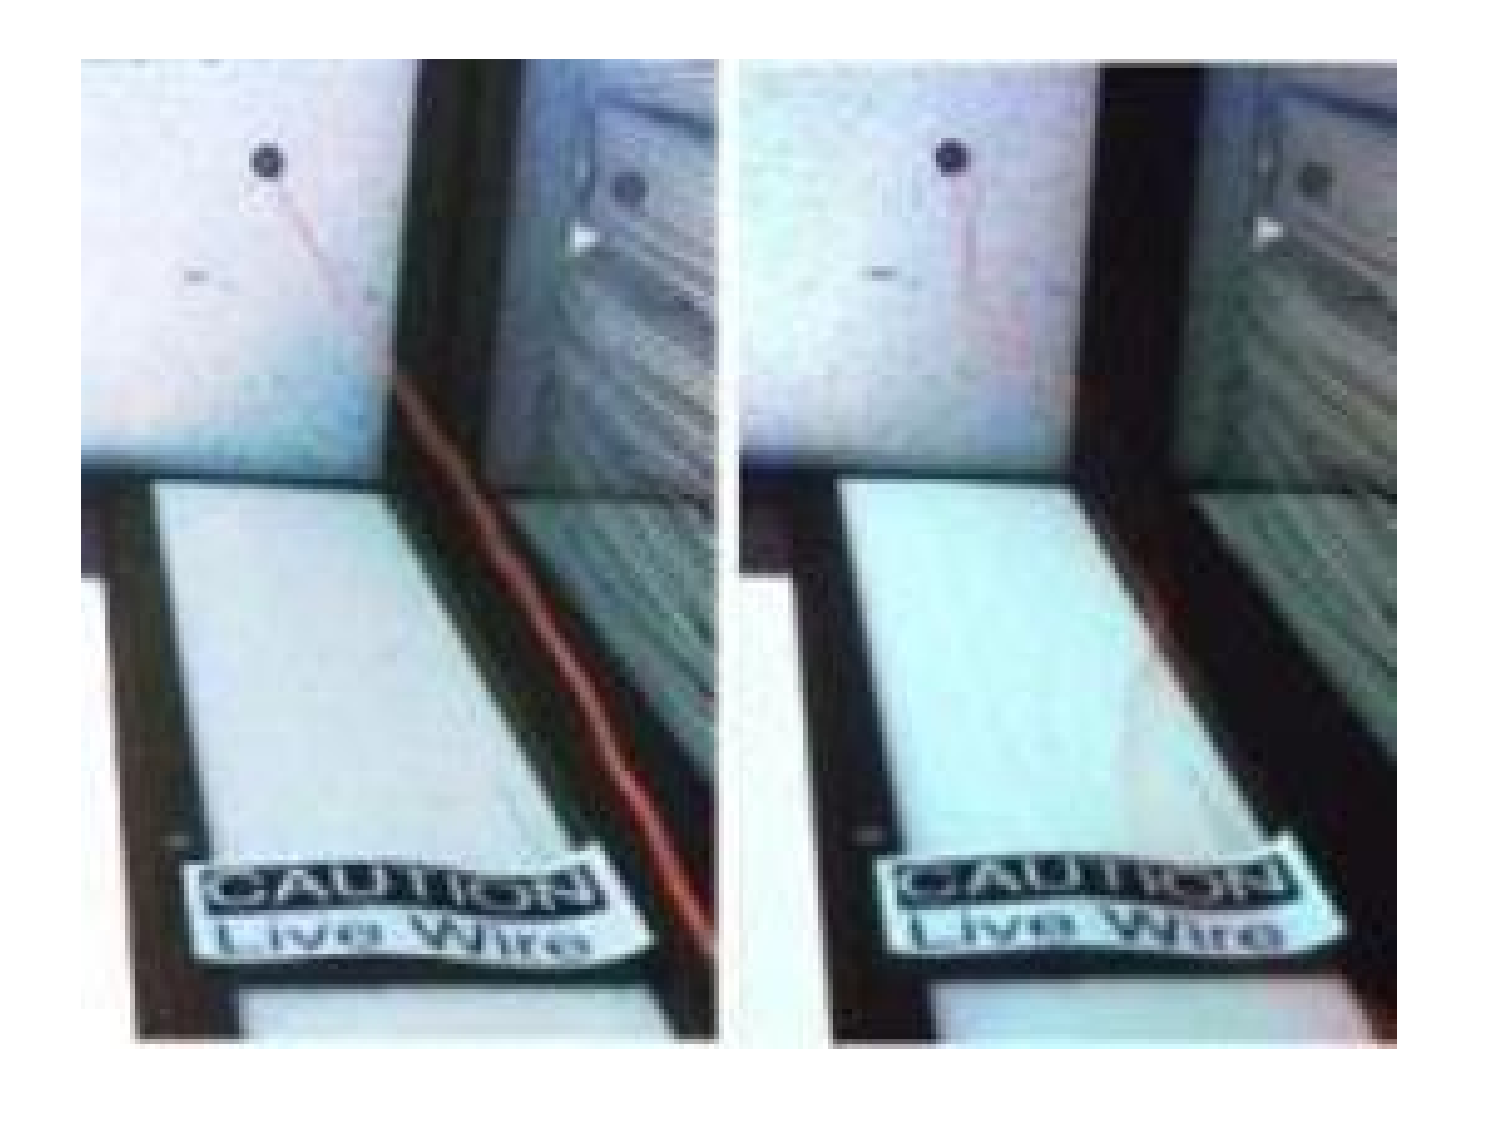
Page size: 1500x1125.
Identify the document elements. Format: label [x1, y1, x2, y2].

picture [81, 59, 1398, 1050]
